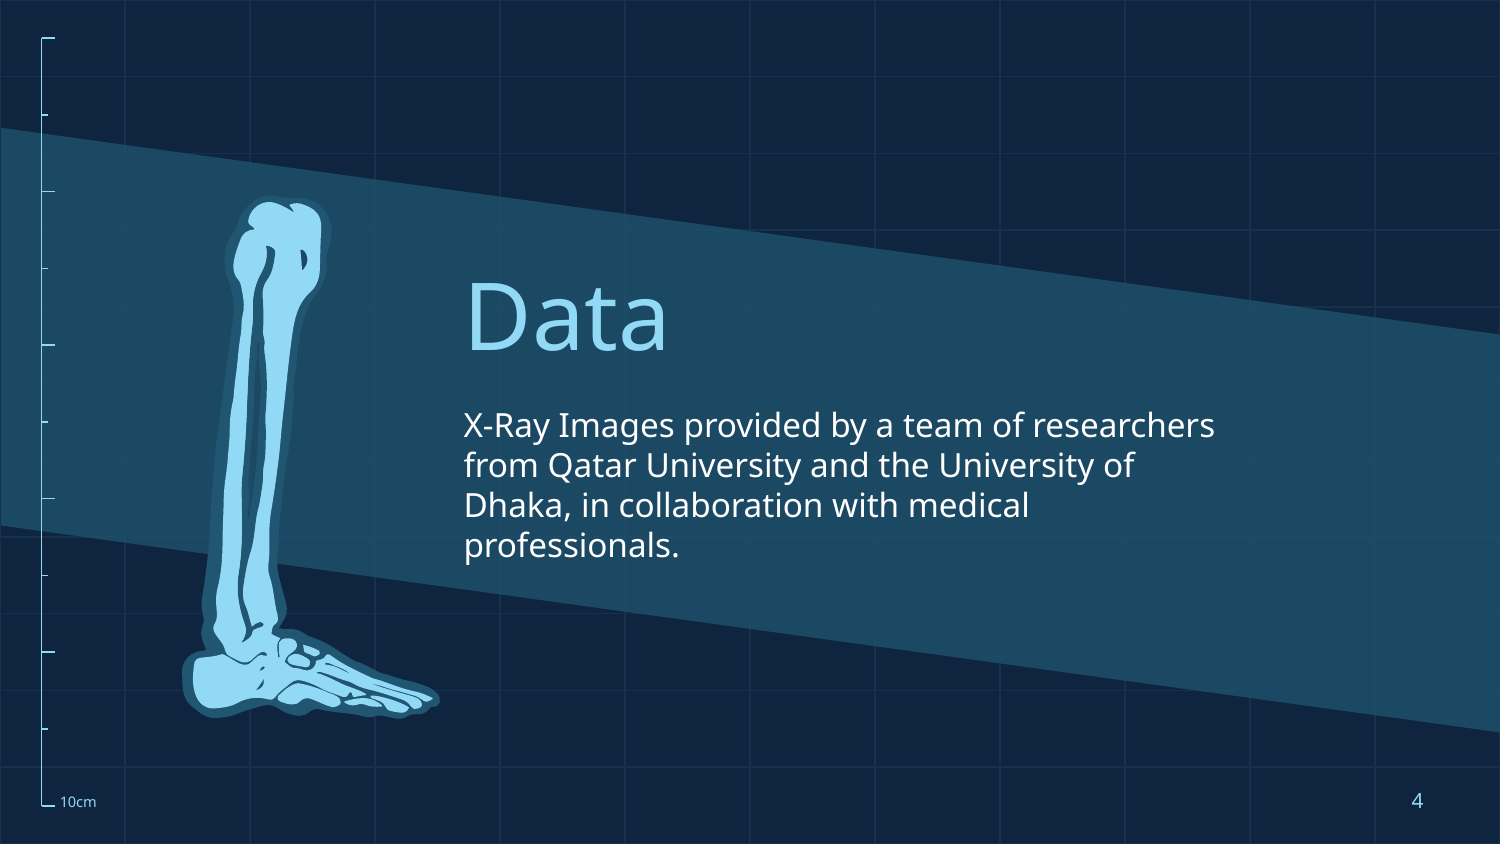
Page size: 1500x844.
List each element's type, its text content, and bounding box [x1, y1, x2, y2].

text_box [180, 194, 441, 721]
slide_number ‹#› [1377, 778, 1458, 820]
title Data [448, 250, 1252, 389]
subtitle X-Ray Images provided by a team of researchers from Qatar University and the University of Dhaka, in collaboration with medical professionals. [448, 389, 1252, 593]
